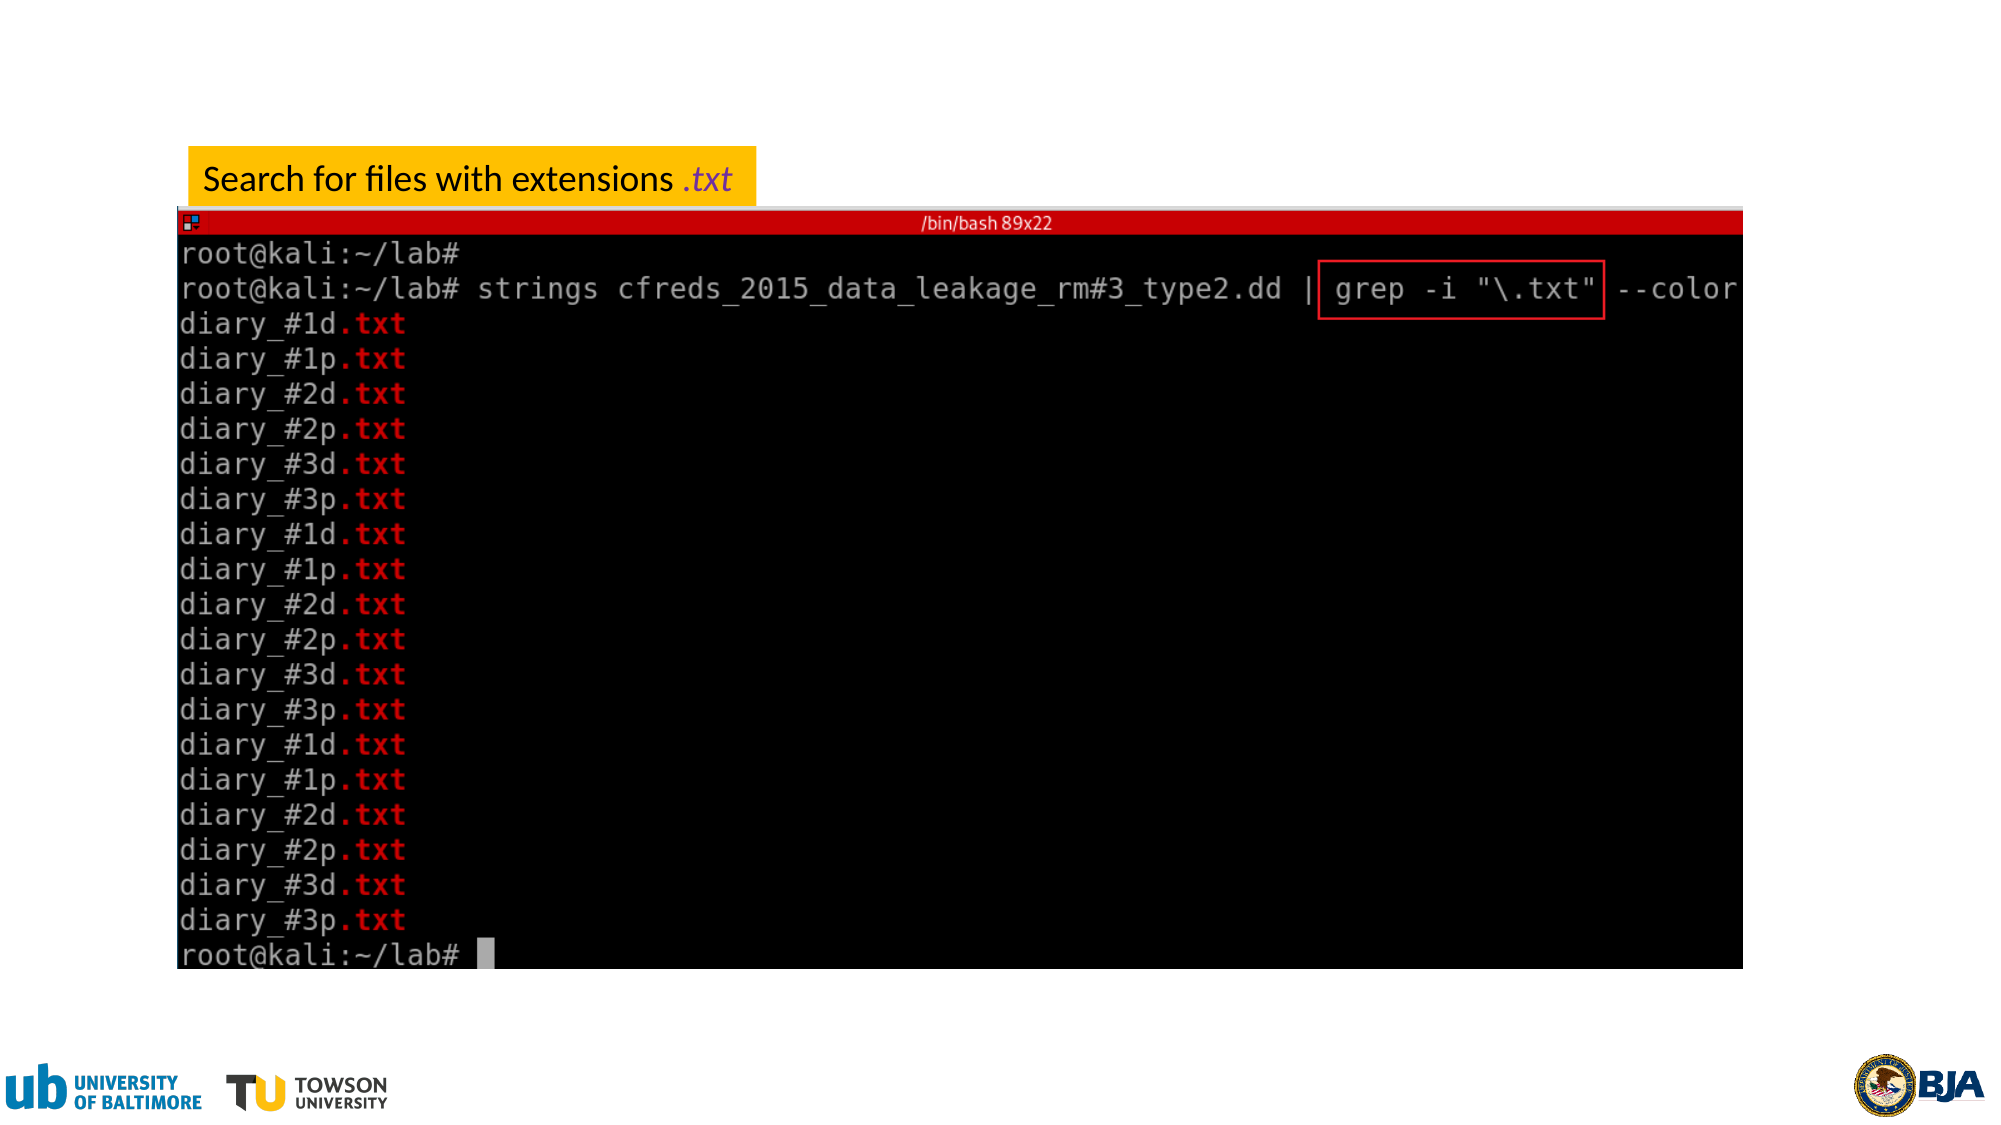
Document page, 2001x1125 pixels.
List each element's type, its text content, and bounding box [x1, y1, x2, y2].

picture [0, 1031, 407, 1125]
picture [1854, 1054, 1986, 1117]
text_box Search for files with extensions .txt [188, 146, 757, 206]
picture [177, 206, 1743, 969]
